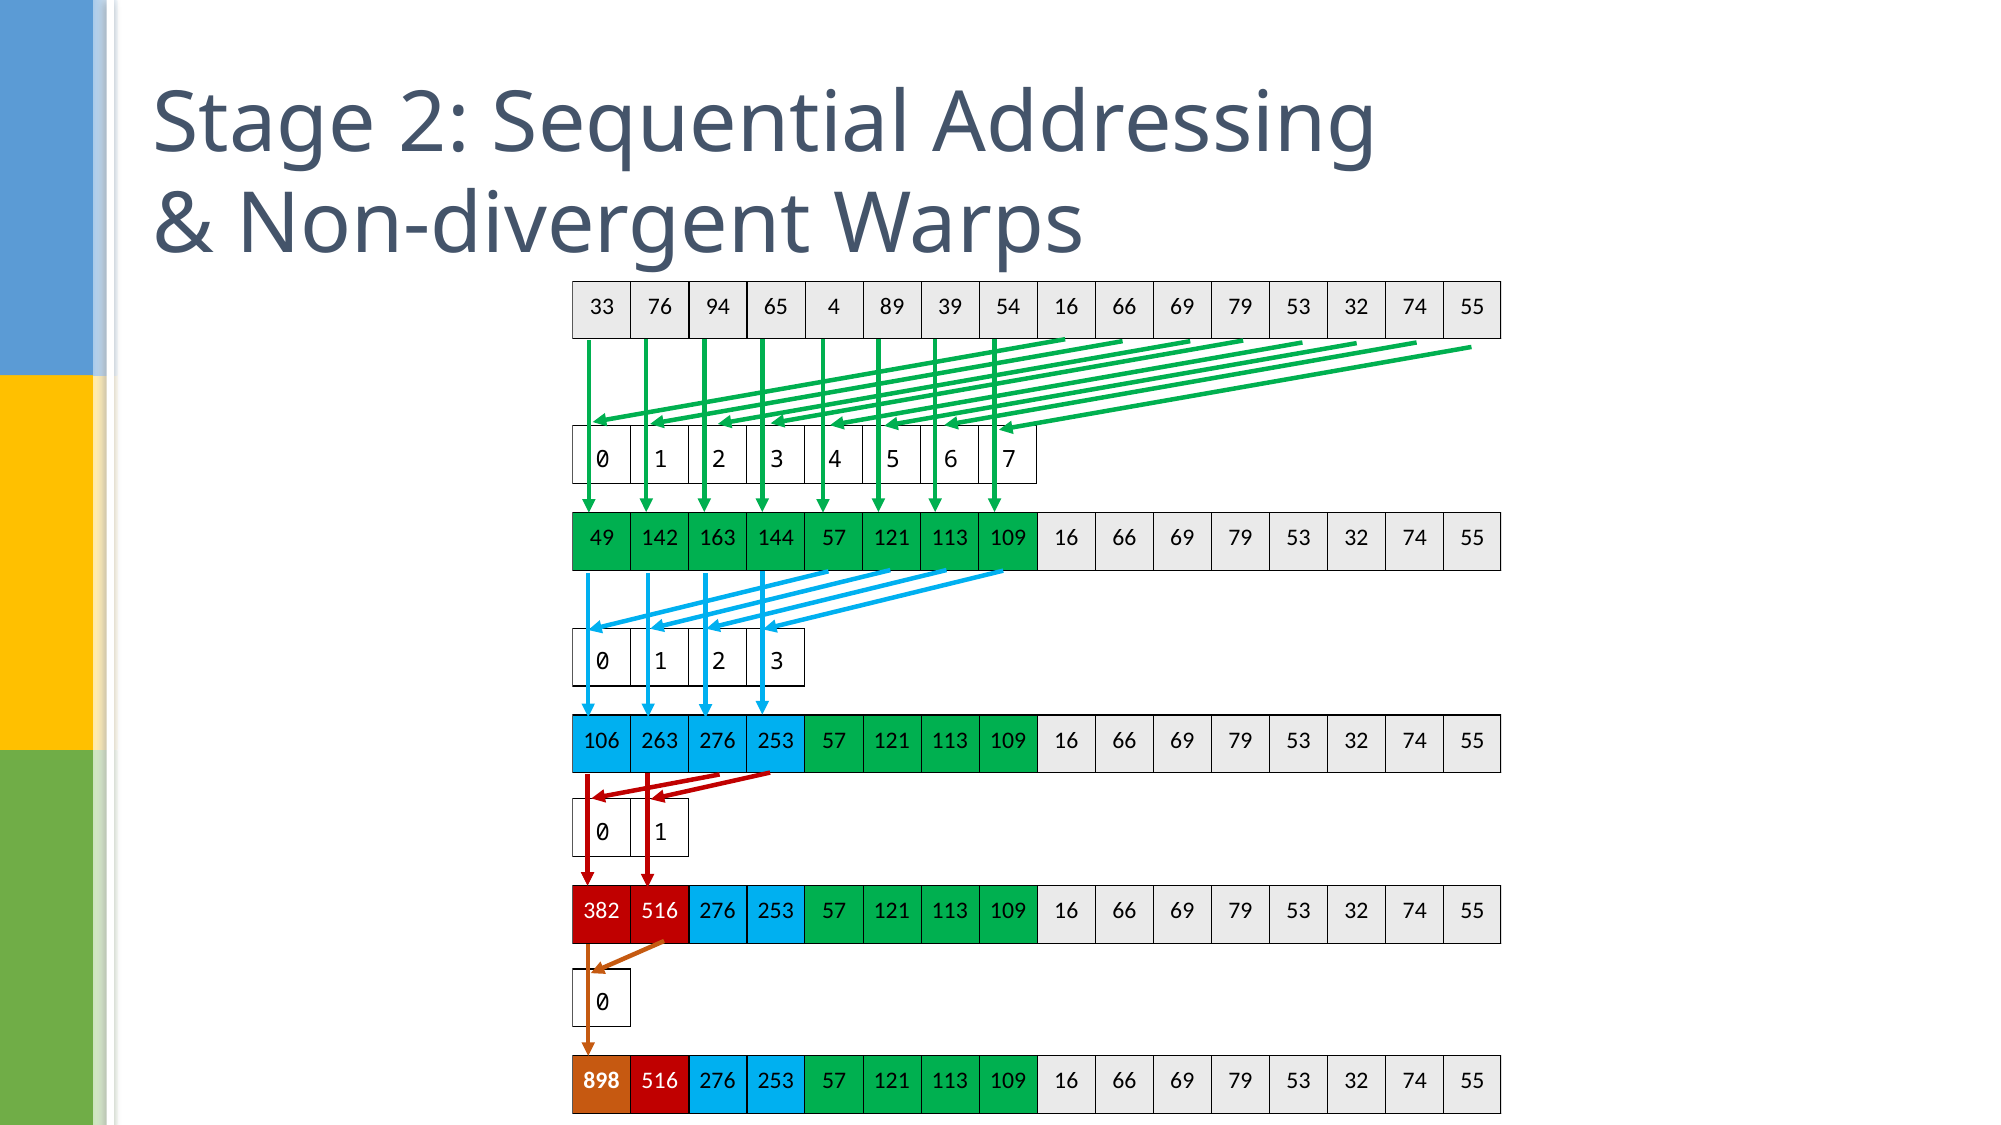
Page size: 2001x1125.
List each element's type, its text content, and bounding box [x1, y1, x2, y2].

picture [571, 280, 1503, 1115]
title Stage 2: Sequential Addressing & Non-divergent Warps [137, 59, 1863, 278]
